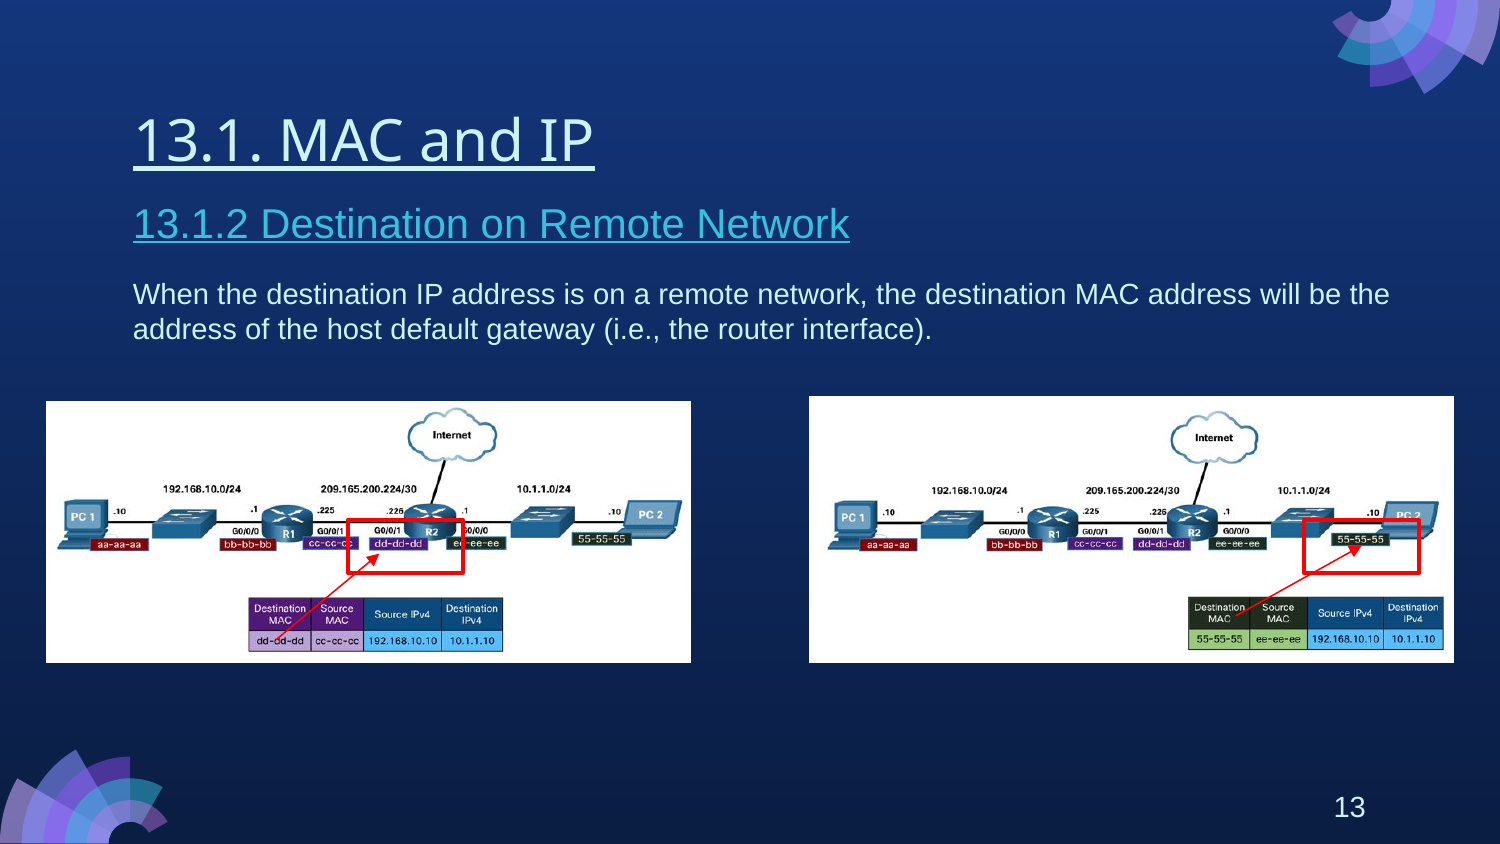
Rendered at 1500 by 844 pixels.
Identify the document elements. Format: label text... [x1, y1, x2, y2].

picture [809, 396, 1454, 663]
text_box When the destination IP address is on a remote network, the destination MAC address will be the address of the host default gateway (i.e., the router interface). [118, 267, 1482, 353]
text_box 13 [874, 780, 1381, 826]
title 13.1. MAC and IP [118, 88, 1382, 183]
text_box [1235, 545, 1362, 616]
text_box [275, 553, 380, 640]
text_box 13.1.2 Destination on Remote Network [118, 189, 1382, 255]
picture [45, 401, 691, 663]
